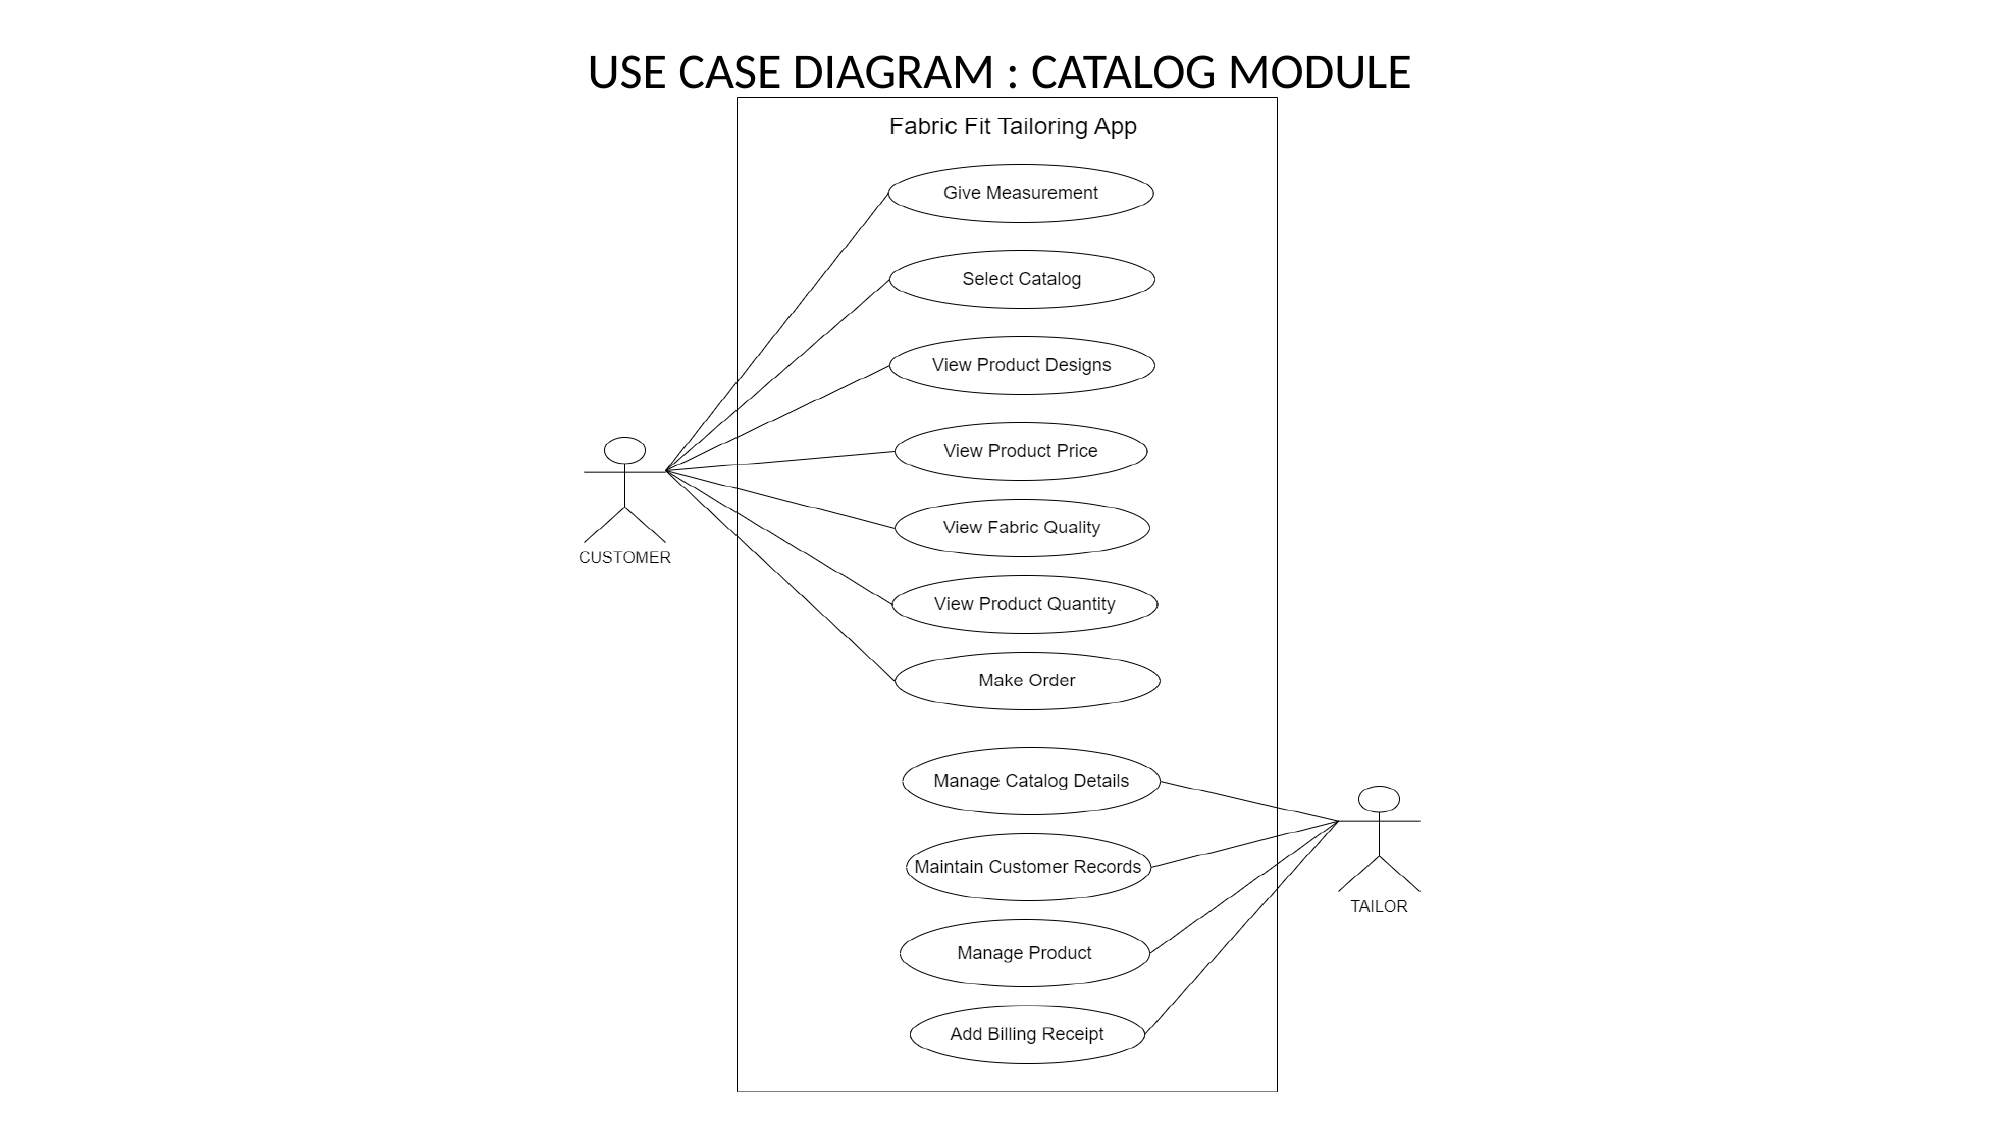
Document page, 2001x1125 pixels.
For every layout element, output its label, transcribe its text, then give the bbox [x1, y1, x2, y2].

subtitle USE CASE DIAGRAM : CATALOG MODULE [249, 38, 1750, 133]
picture [579, 97, 1421, 1092]
